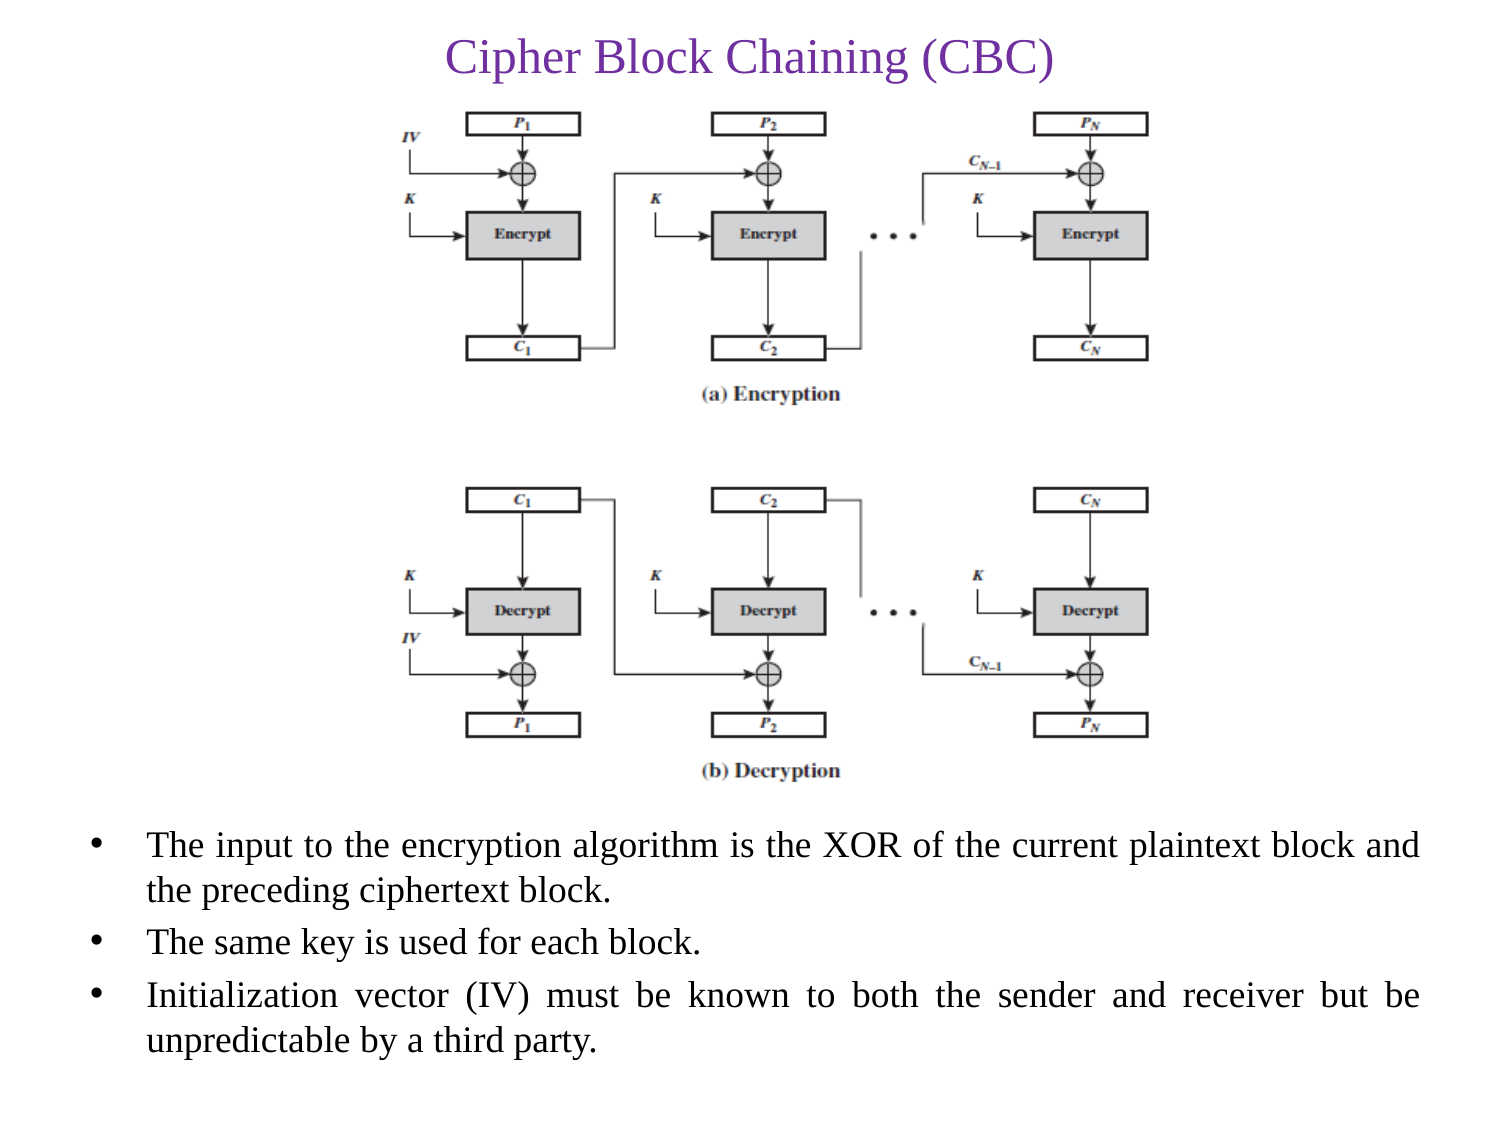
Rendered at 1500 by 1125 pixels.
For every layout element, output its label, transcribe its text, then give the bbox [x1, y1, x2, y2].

picture [374, 87, 1185, 785]
list The input to the encryption algorithm is the XOR of the current plaintext block and the preceding ciphertext block. The same key is used for each block. Initialization vector (IV) must be known to both the sender and receiver but be unpredictable by a third party. [75, 812, 1438, 1080]
title Cipher Block Chaining (CBC) [75, 24, 1425, 143]
